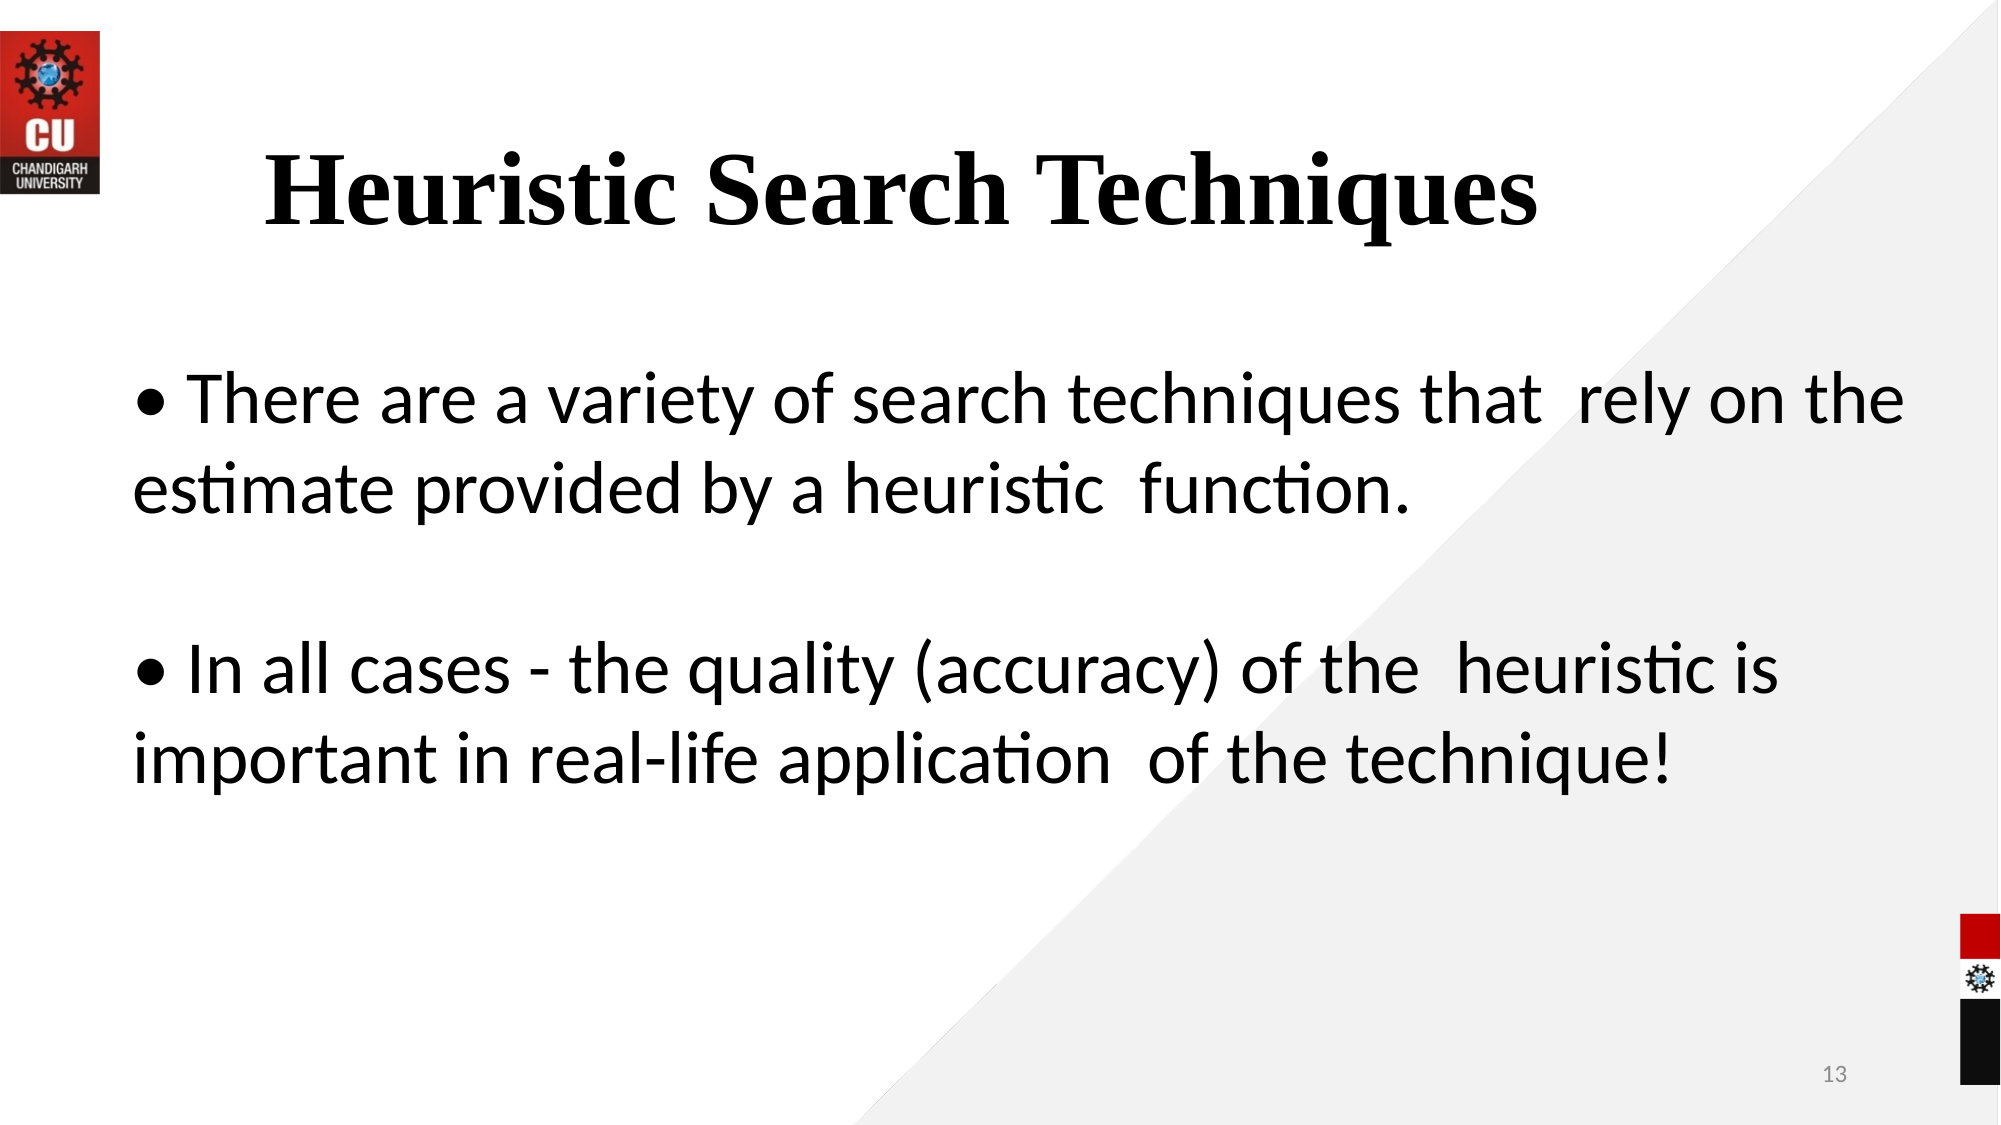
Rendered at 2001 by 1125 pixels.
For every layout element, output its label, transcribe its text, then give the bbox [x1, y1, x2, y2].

slide_number 13 [1412, 1042, 1863, 1103]
picture [0, 0, 2001, 1125]
title Heuristic Search Techniques [249, 35, 1975, 254]
text_box • There are a variety of search techniques that rely on the estimate provided by a heuristic function. • In all cases - the quality (accuracy) of the heuristic is important in real-life application of the technique! [117, 340, 1942, 806]
